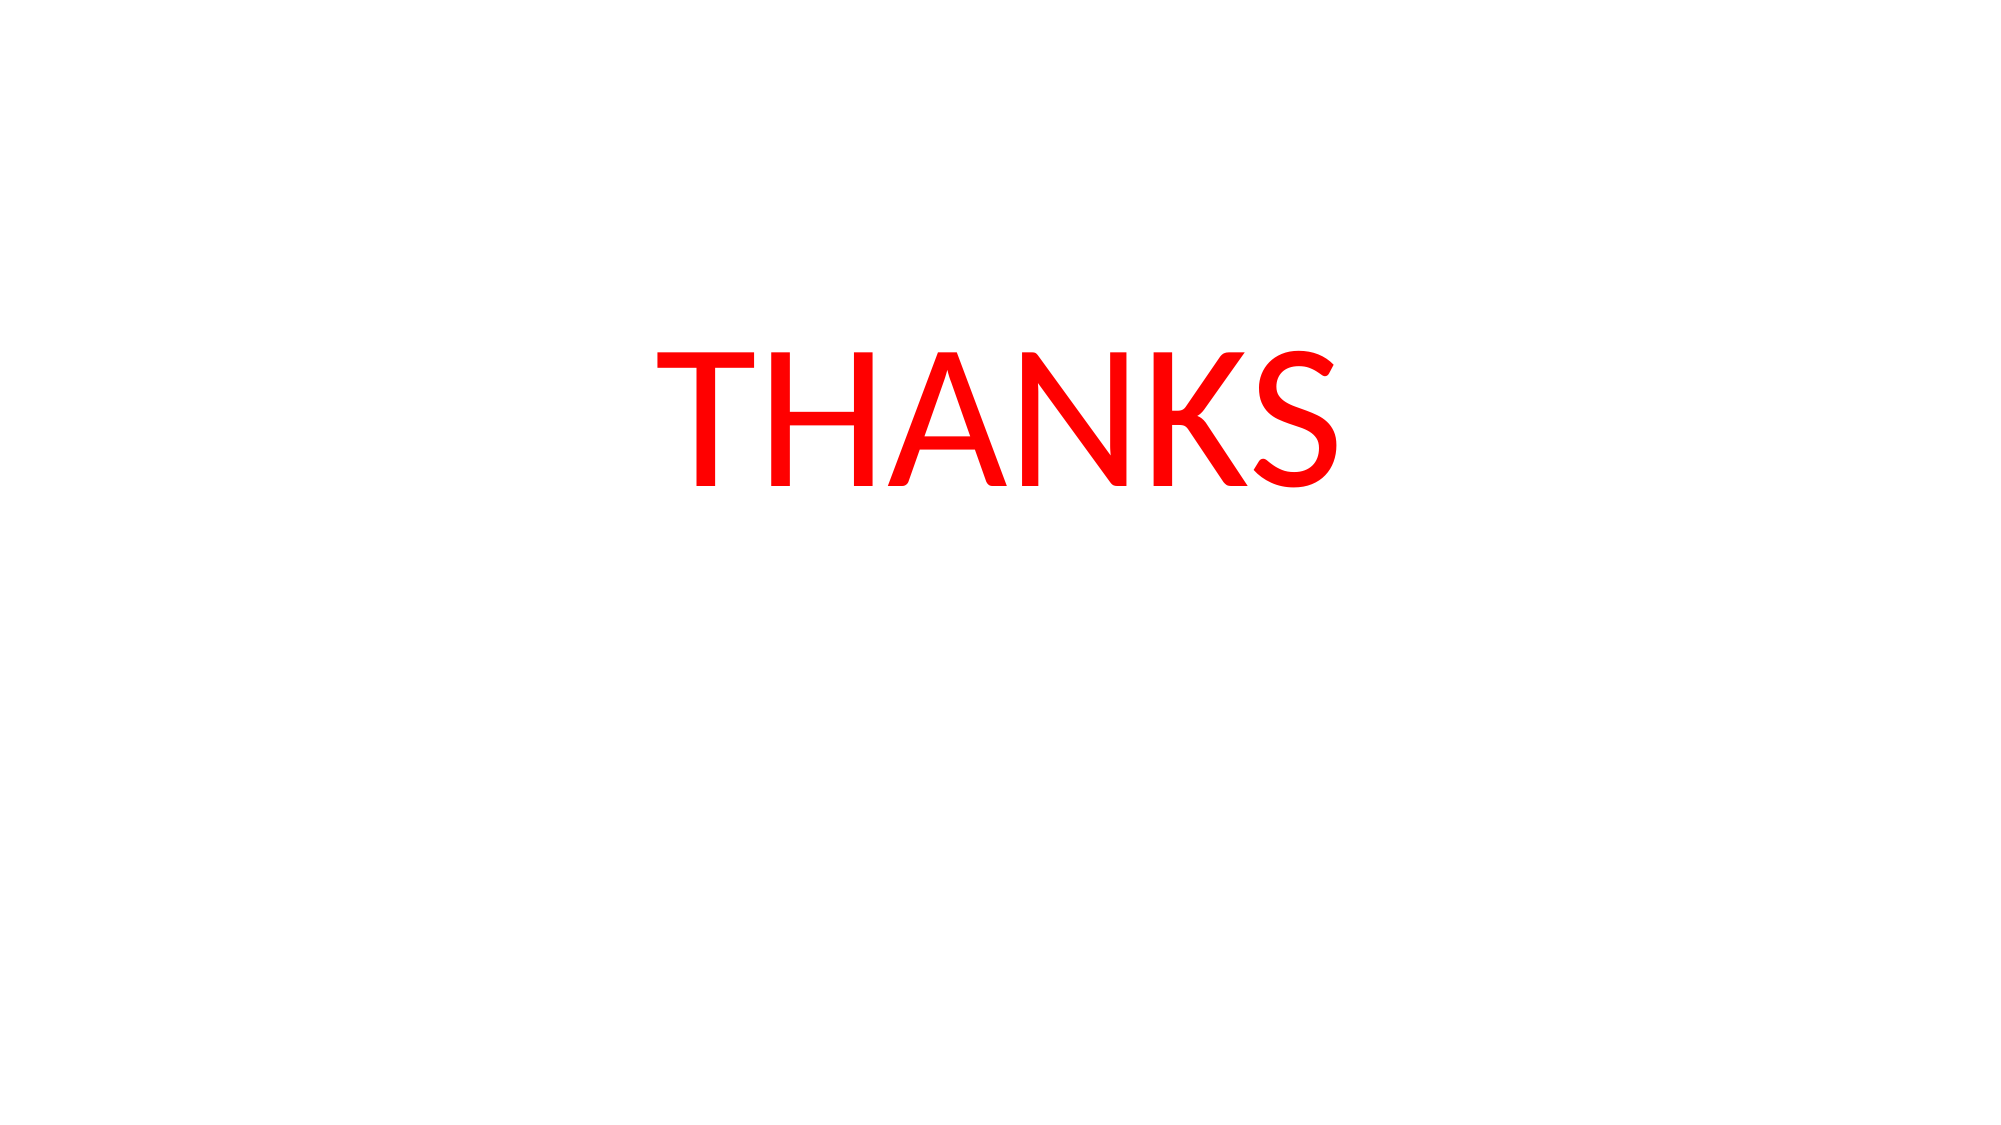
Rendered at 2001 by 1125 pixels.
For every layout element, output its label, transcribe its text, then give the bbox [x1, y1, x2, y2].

list THANKS [137, 299, 1863, 1014]
